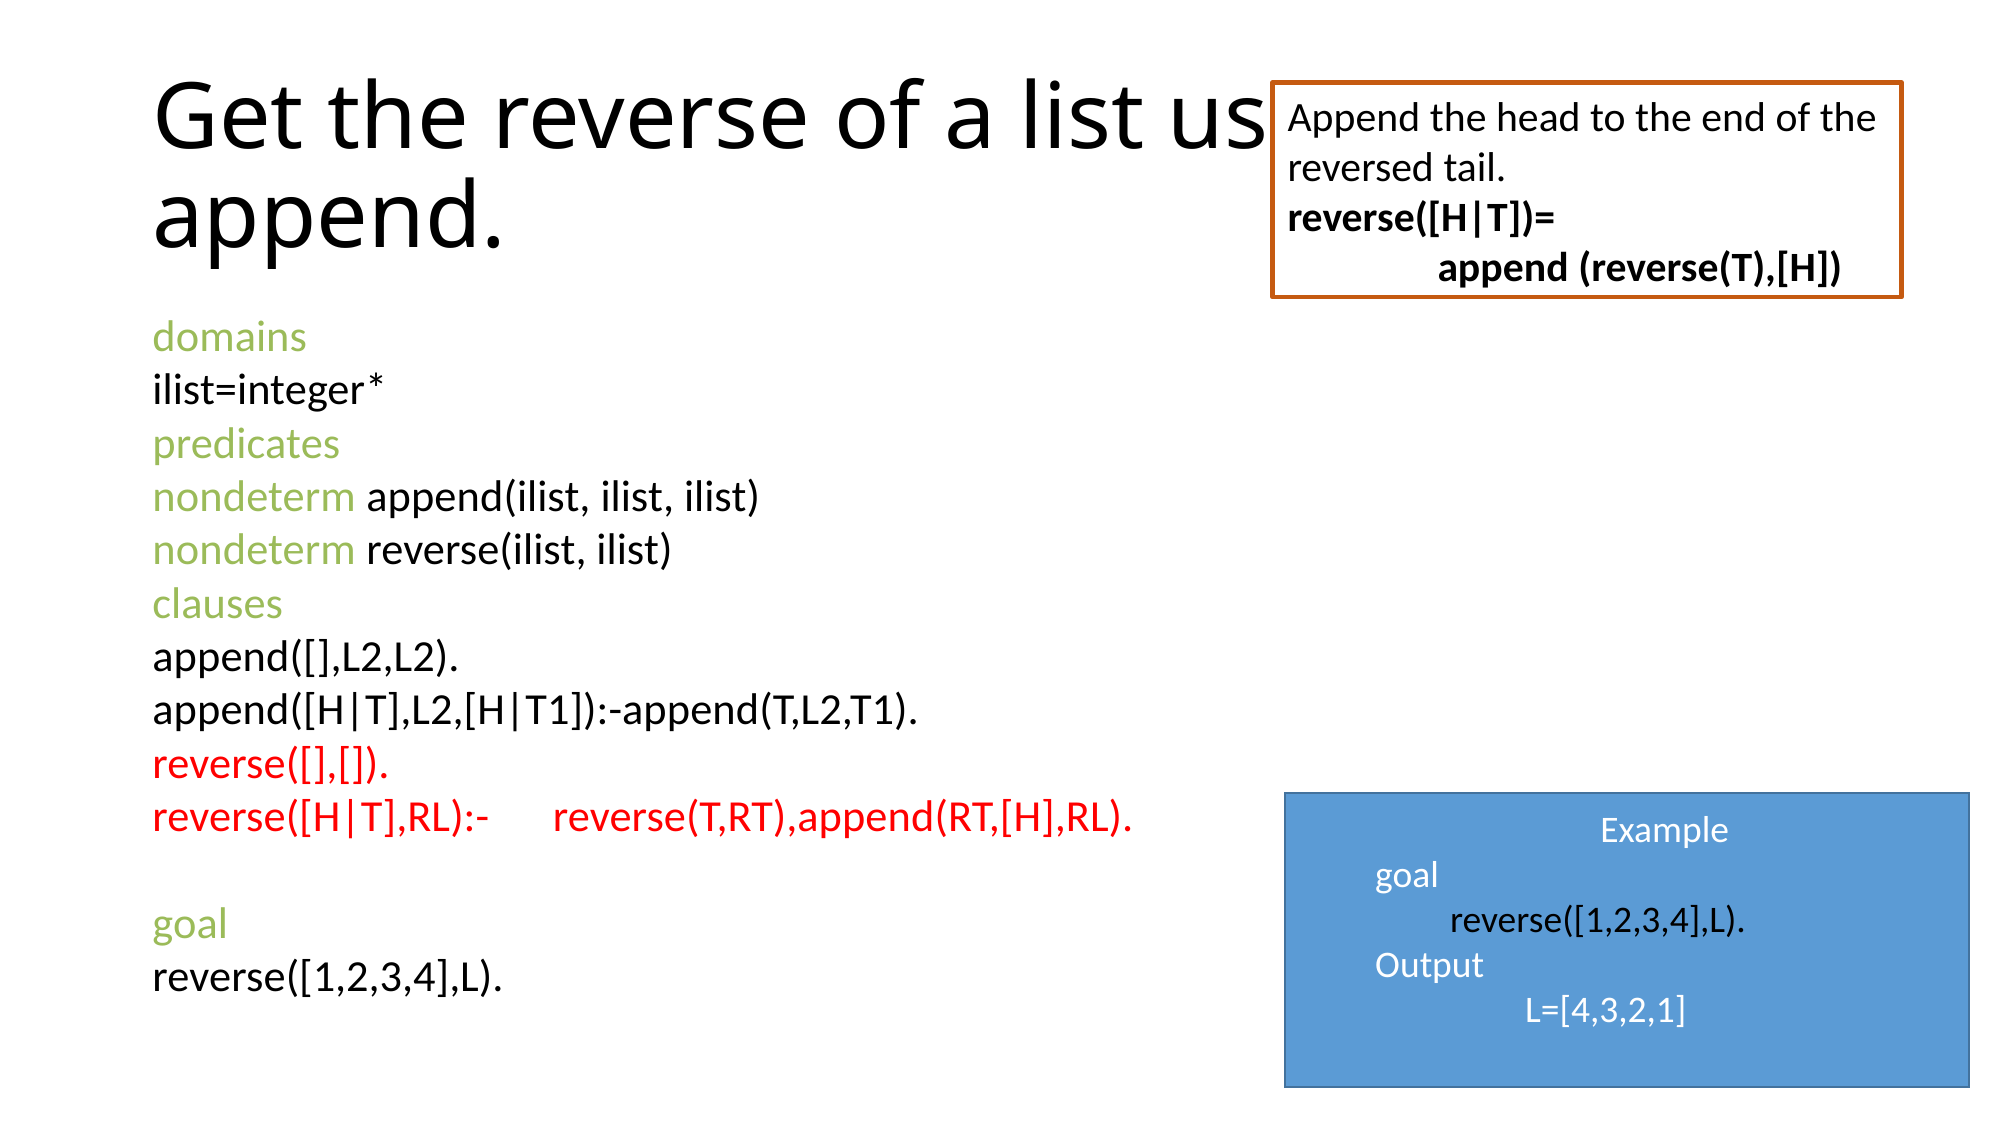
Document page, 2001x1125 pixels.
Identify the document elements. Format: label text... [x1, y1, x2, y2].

title Get the reverse of a list using append. [137, 59, 1863, 278]
text_box Example goal reverse([1,2,3,4],L). Output L=[4,3,2,1] [1284, 792, 1970, 1088]
text_box Append the head to the end of the reversed tail. reverse([H|T])= append (reverse(T),[H]) [1272, 82, 1902, 298]
list domains ilist=integer* predicates nondeterm append(ilist, ilist, ilist) nondeterm reverse(ilist, ilist) clauses append([],L2,L2). append([H|T],L2,[H|T1]):-append(T,L2,T1). reverse([],[]). reverse([H|T],RL):- reverse(T,RT),append(RT,[H],RL). goal reverse([1,2,3,4],L). [137, 299, 1863, 1014]
